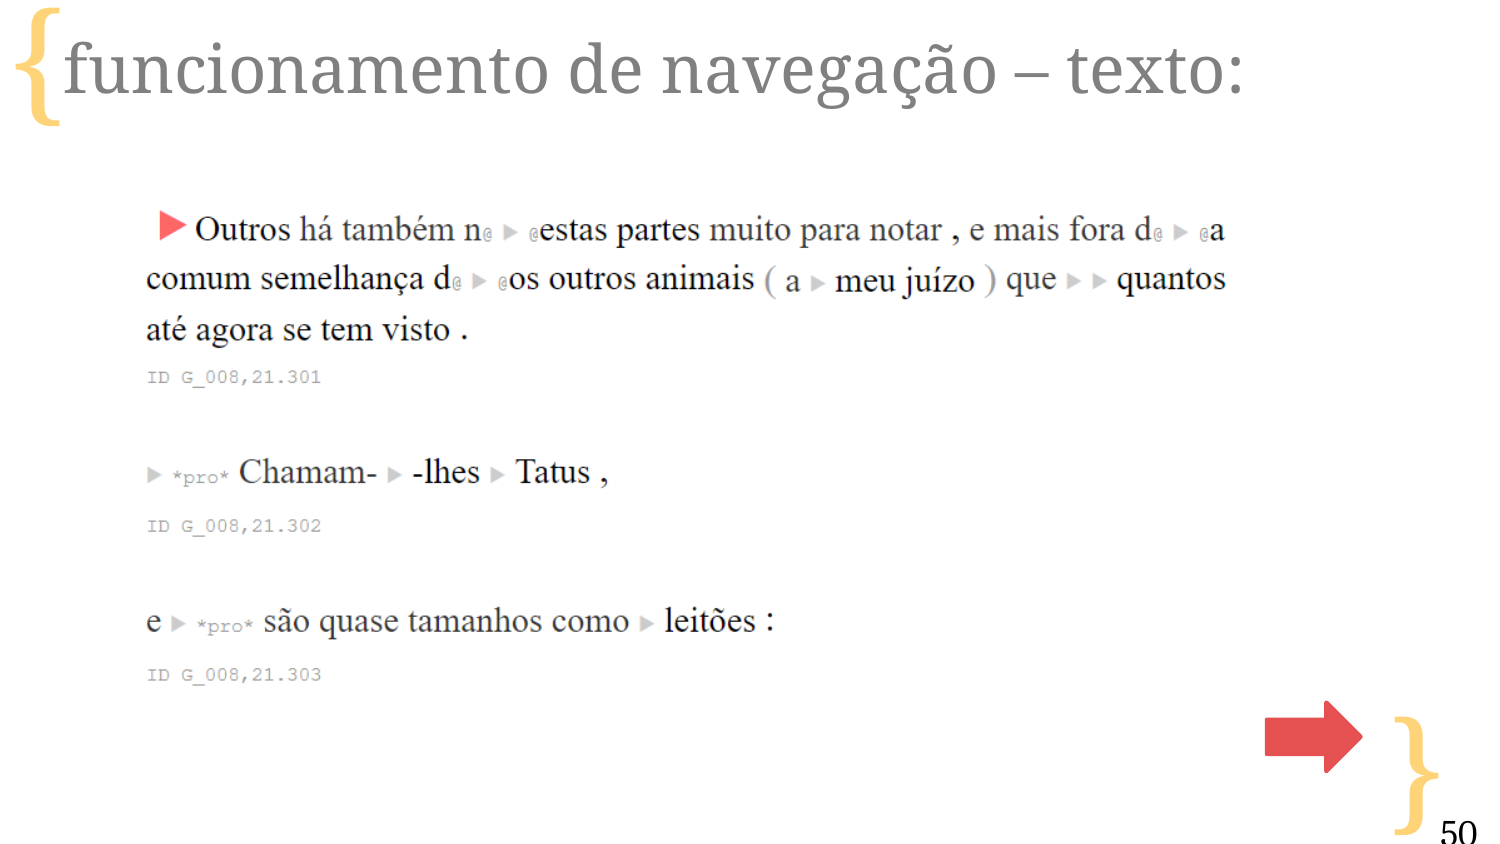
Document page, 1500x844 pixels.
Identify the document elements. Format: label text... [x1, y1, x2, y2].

picture [135, 187, 1244, 718]
text_box 50 [1440, 808, 1495, 832]
text_box [1264, 700, 1363, 774]
title funcionamento de navegação – texto: [49, 18, 1343, 125]
